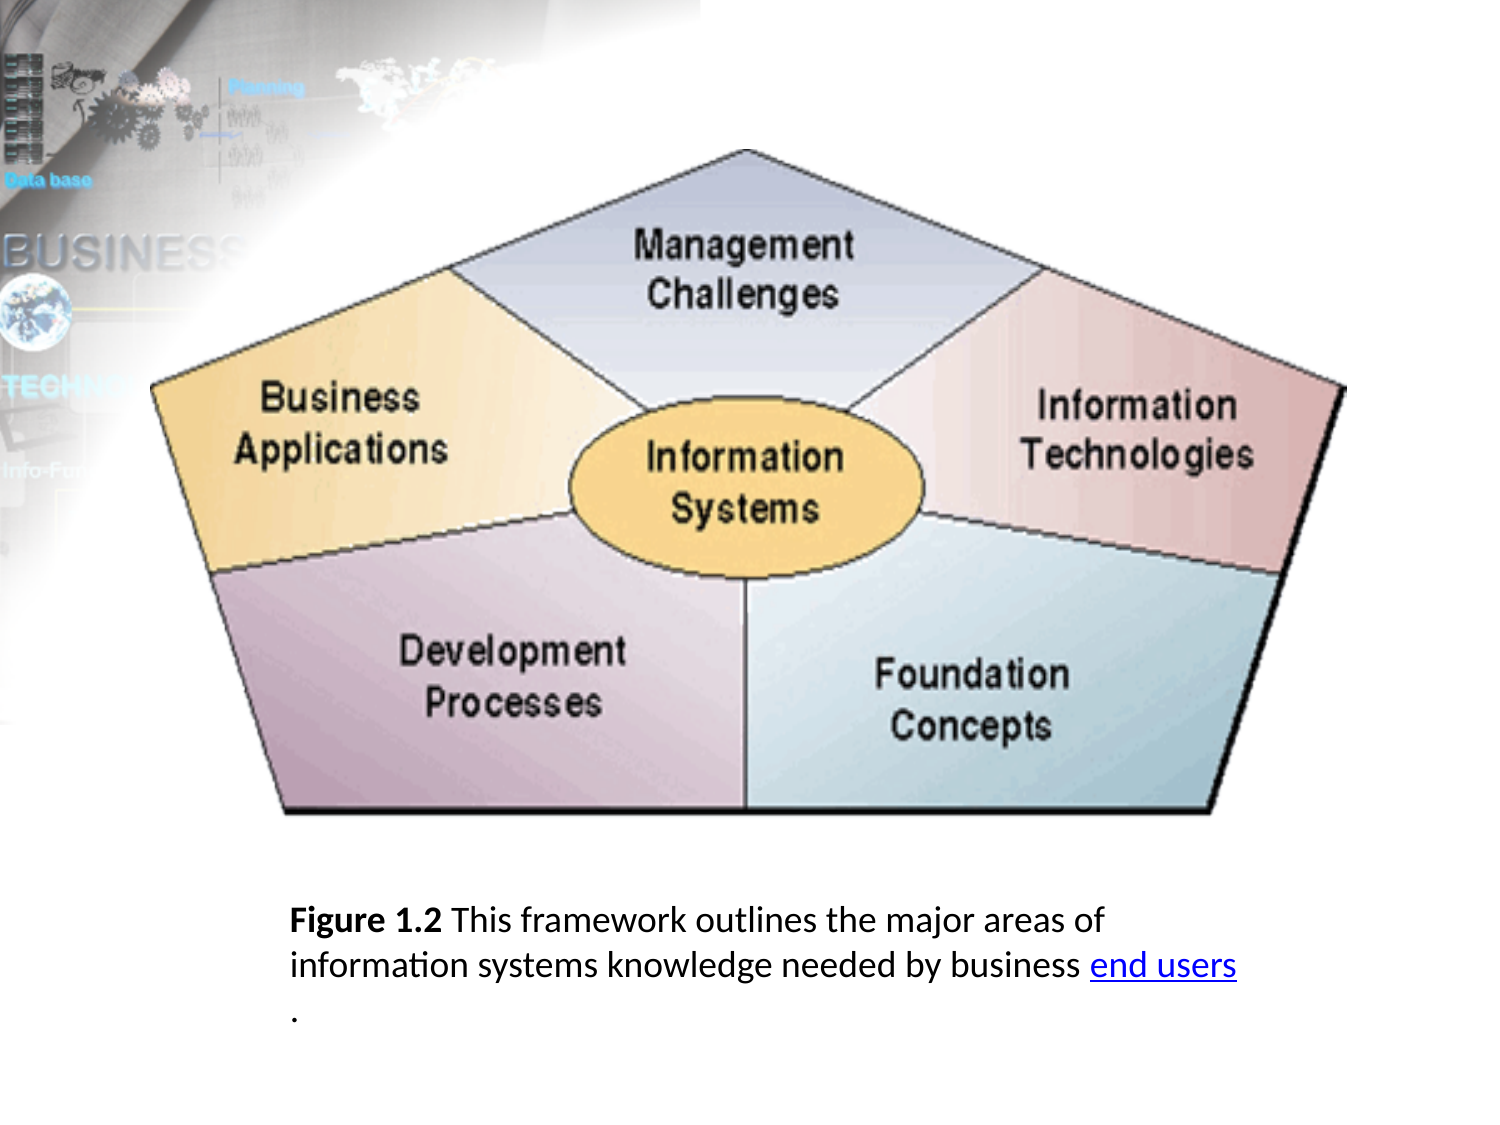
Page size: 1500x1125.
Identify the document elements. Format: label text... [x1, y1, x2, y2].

picture [0, 0, 1348, 826]
text_box Figure 1.2 This framework outlines the major areas of information systems knowledge needed by business end users. [274, 887, 1262, 1038]
